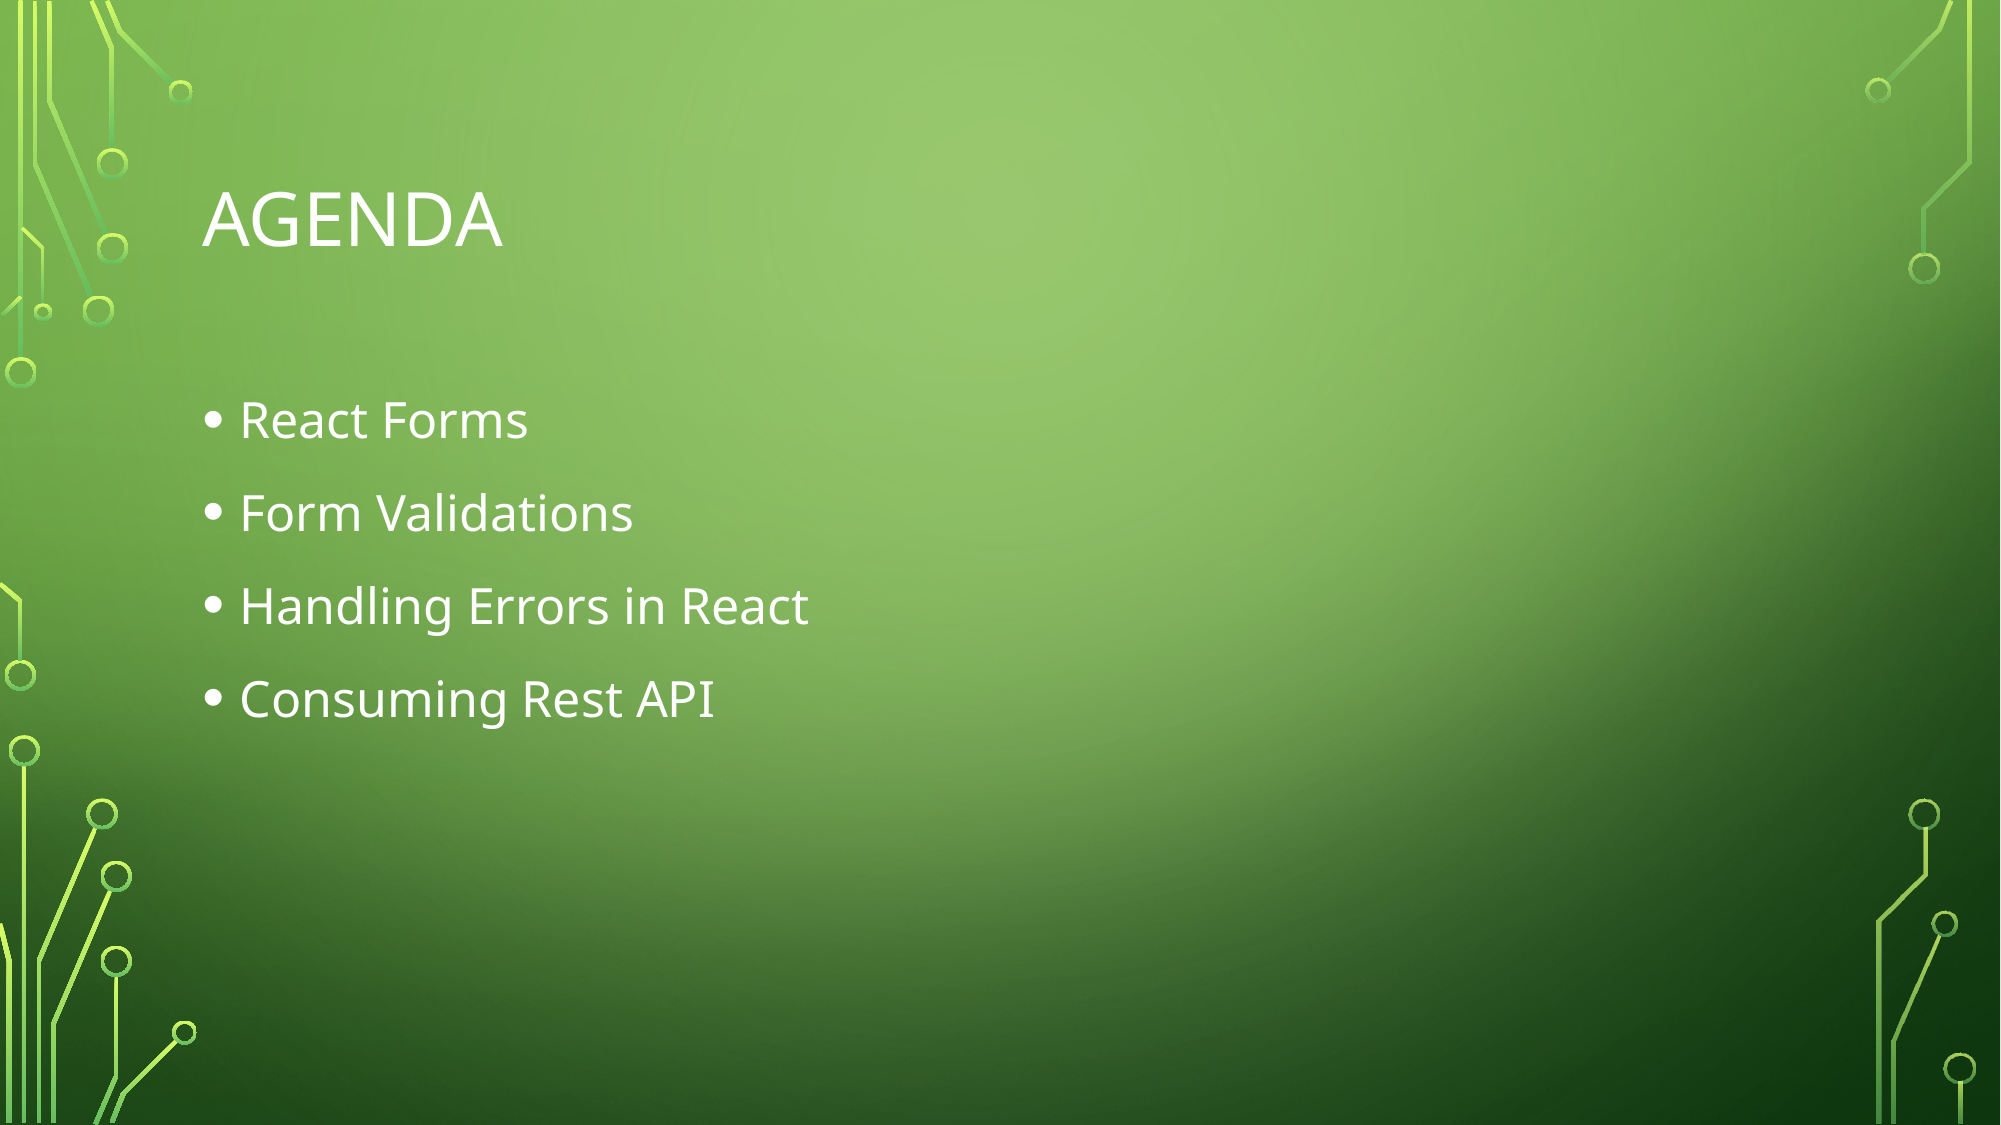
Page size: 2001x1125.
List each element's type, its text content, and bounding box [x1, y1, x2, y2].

list React Forms Form Validations Handling Errors in React Consuming Rest API [187, 369, 1813, 950]
title agenda [187, 101, 1813, 344]
